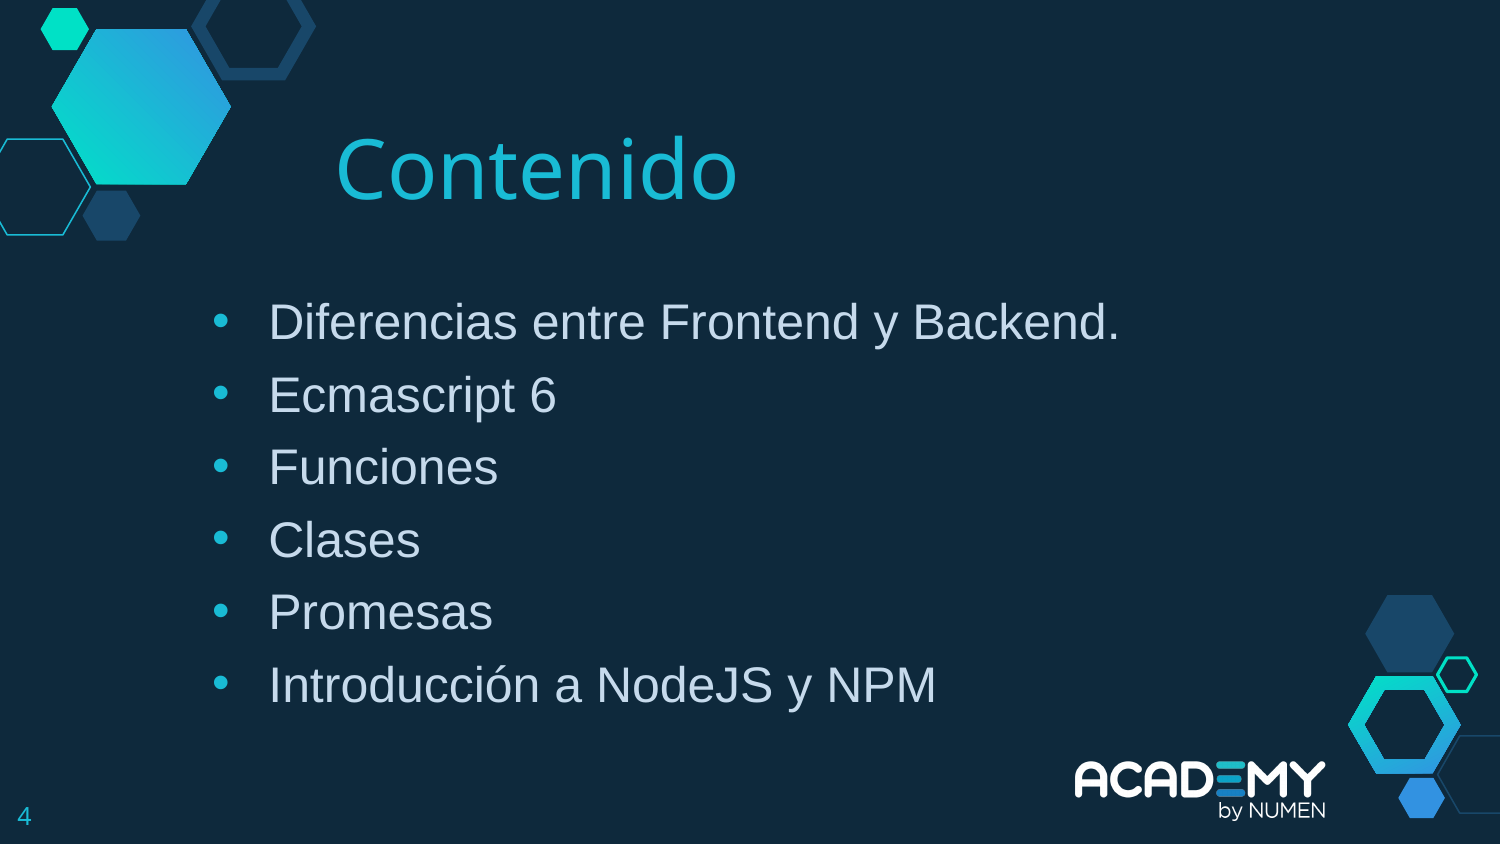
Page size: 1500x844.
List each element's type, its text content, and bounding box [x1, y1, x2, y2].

text_box Diferencias entre Frontend y Backend. Ecmascript 6 Funciones Clases Promesas Introducción a NodeJS y NPM [197, 274, 1199, 815]
title Contenido [319, 125, 1131, 232]
slide_number 4 [2, 785, 93, 844]
picture [1068, 743, 1330, 827]
